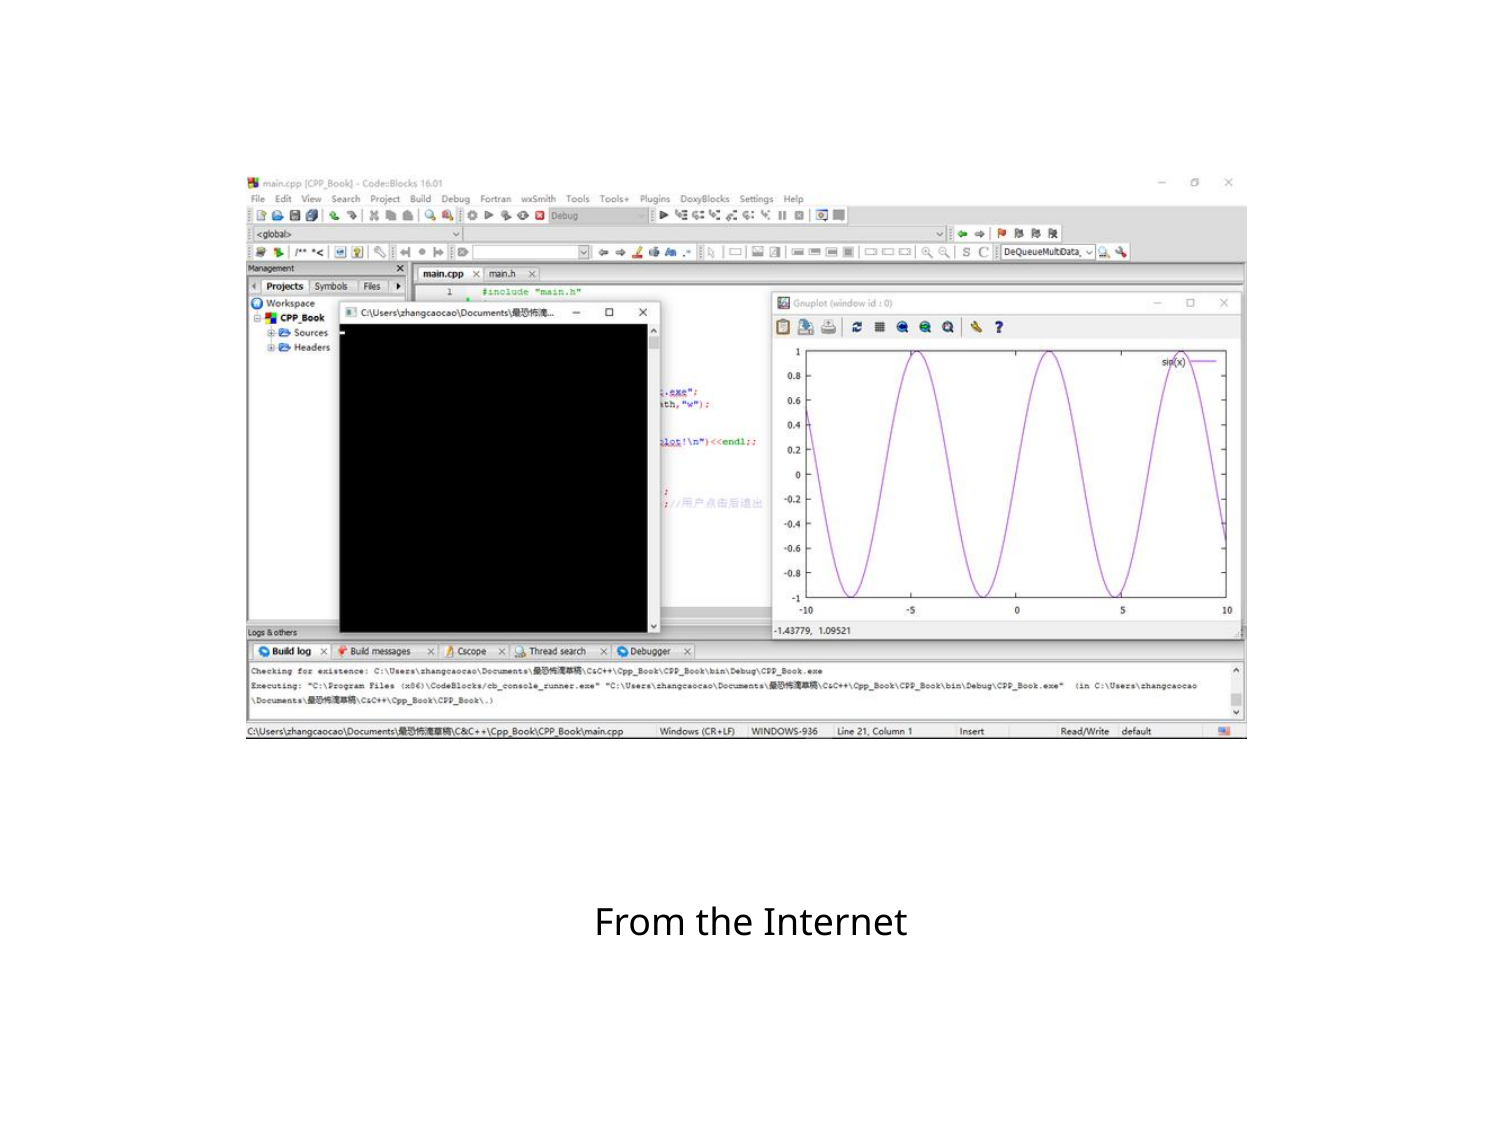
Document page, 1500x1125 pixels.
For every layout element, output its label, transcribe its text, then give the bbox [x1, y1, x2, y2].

text_box From the Internet [579, 890, 923, 951]
picture [245, 175, 1247, 739]
